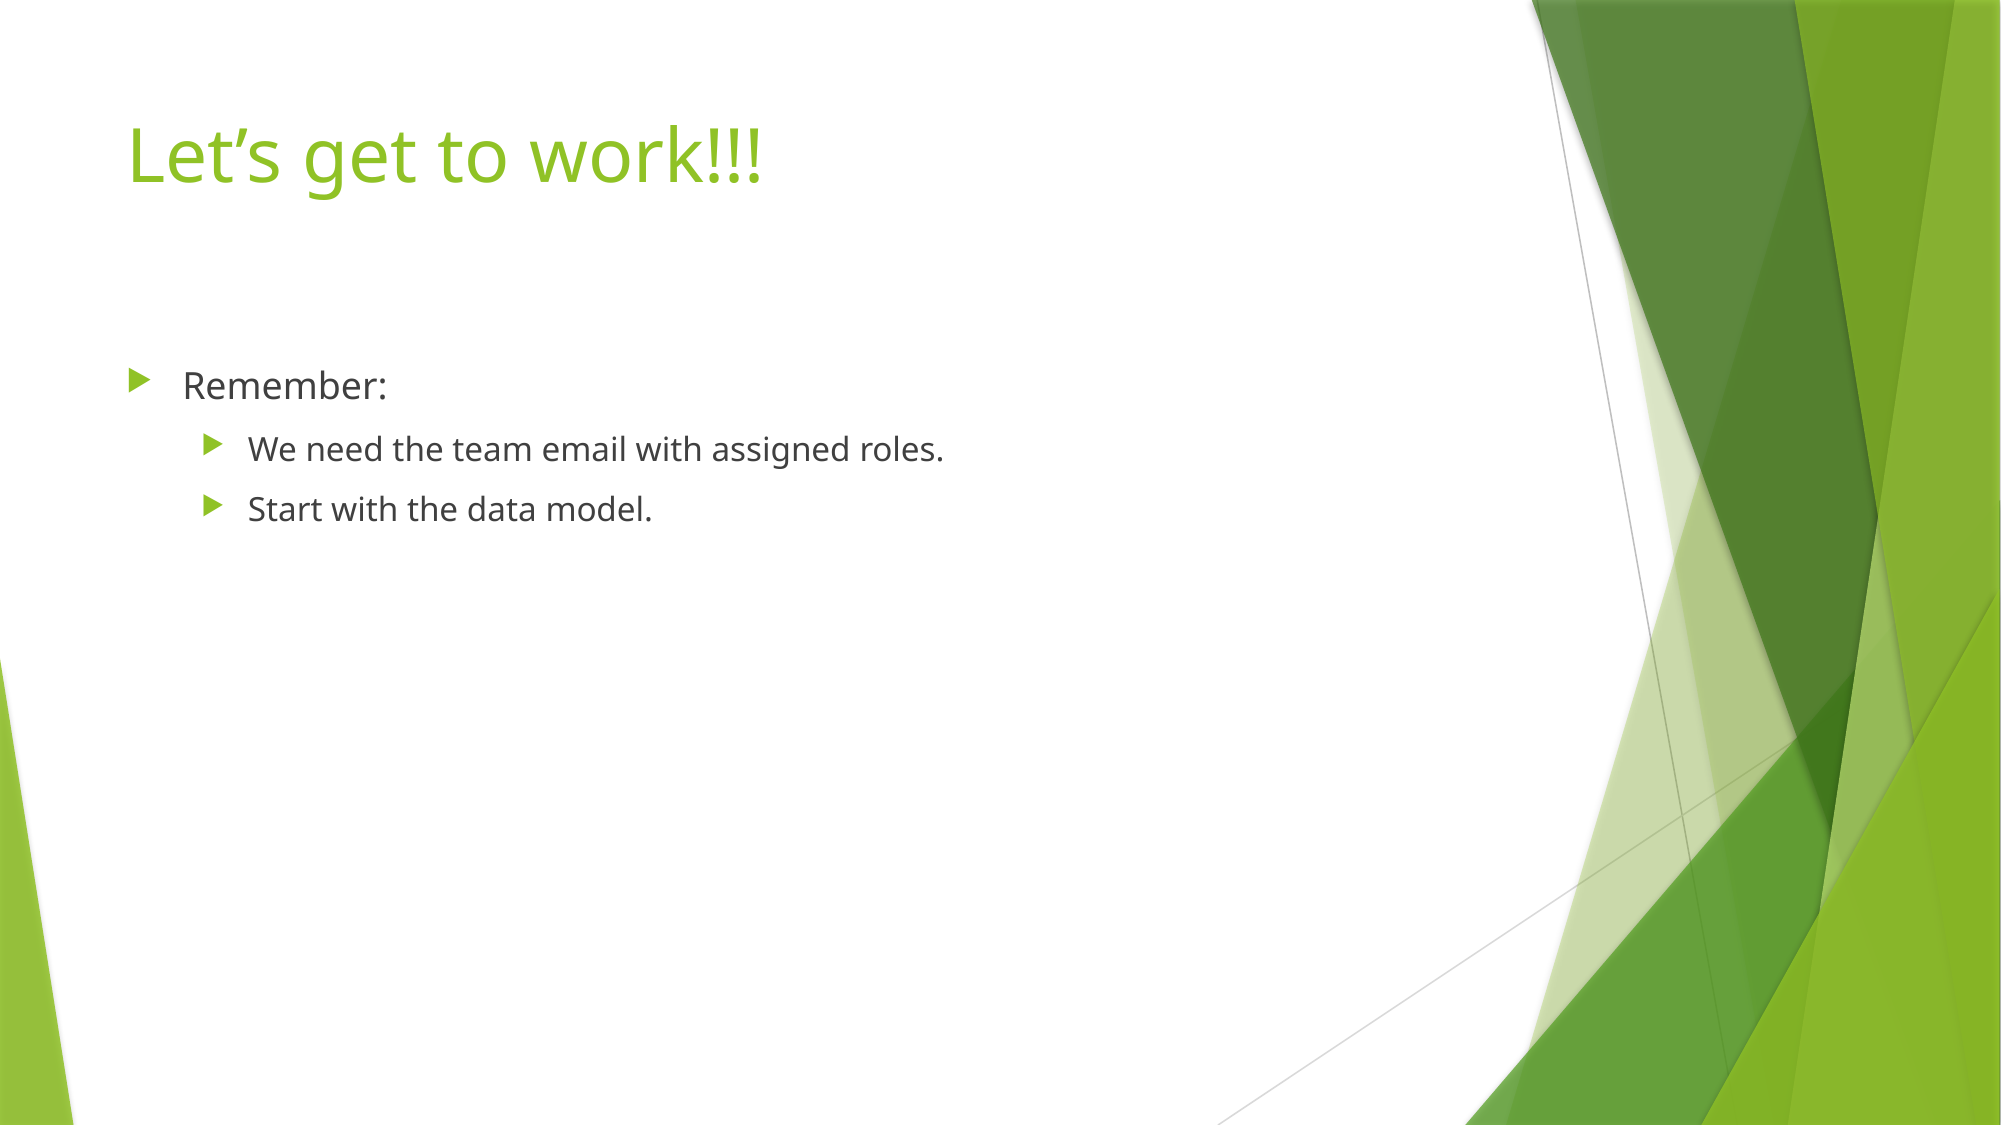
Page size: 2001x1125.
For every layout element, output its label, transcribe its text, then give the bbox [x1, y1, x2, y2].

list Remember: We need the team email with assigned roles. Start with the data model. [111, 354, 1522, 992]
title Let’s get to work!!! [111, 99, 1522, 317]
